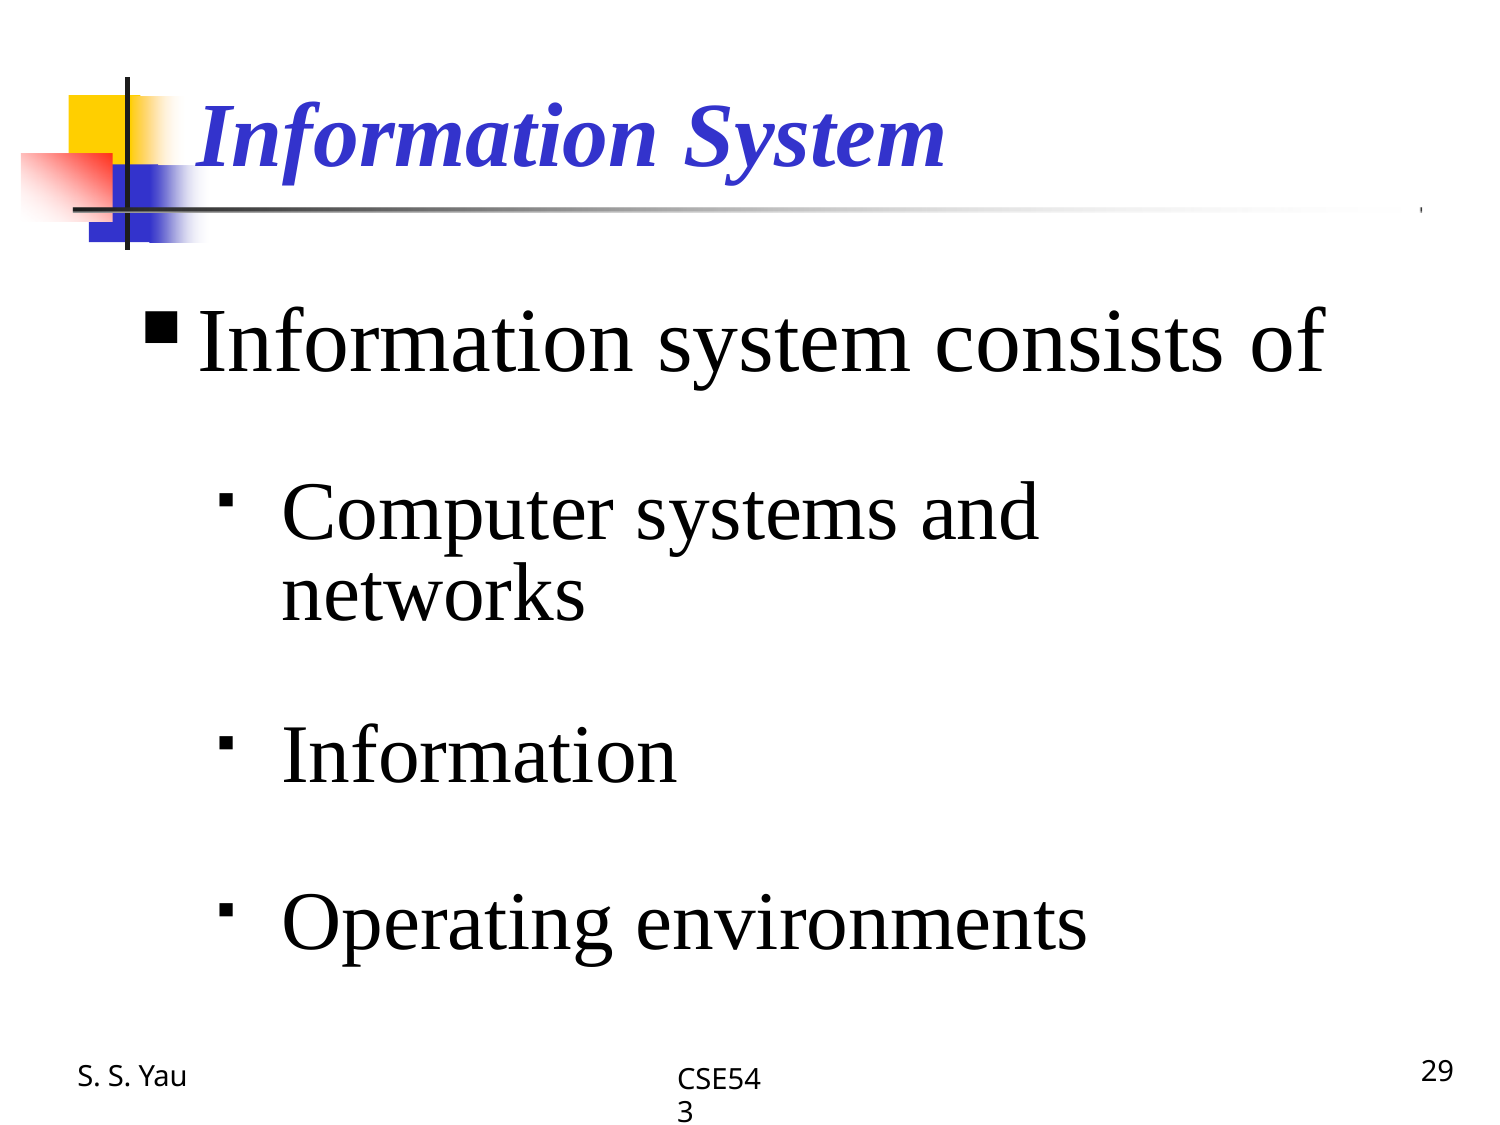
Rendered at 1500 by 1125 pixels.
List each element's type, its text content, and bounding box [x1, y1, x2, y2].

text_box CSE543 [674, 1063, 778, 1125]
slide_number S. S. Yau [75, 1059, 194, 1125]
picture [20, 95, 193, 243]
list Information system consists of Computer systems and networks Information Operating environments [101, 276, 1352, 966]
slide_number 29 [1416, 1059, 1457, 1125]
picture [1100, 206, 1423, 213]
title Information System [193, 75, 1100, 263]
